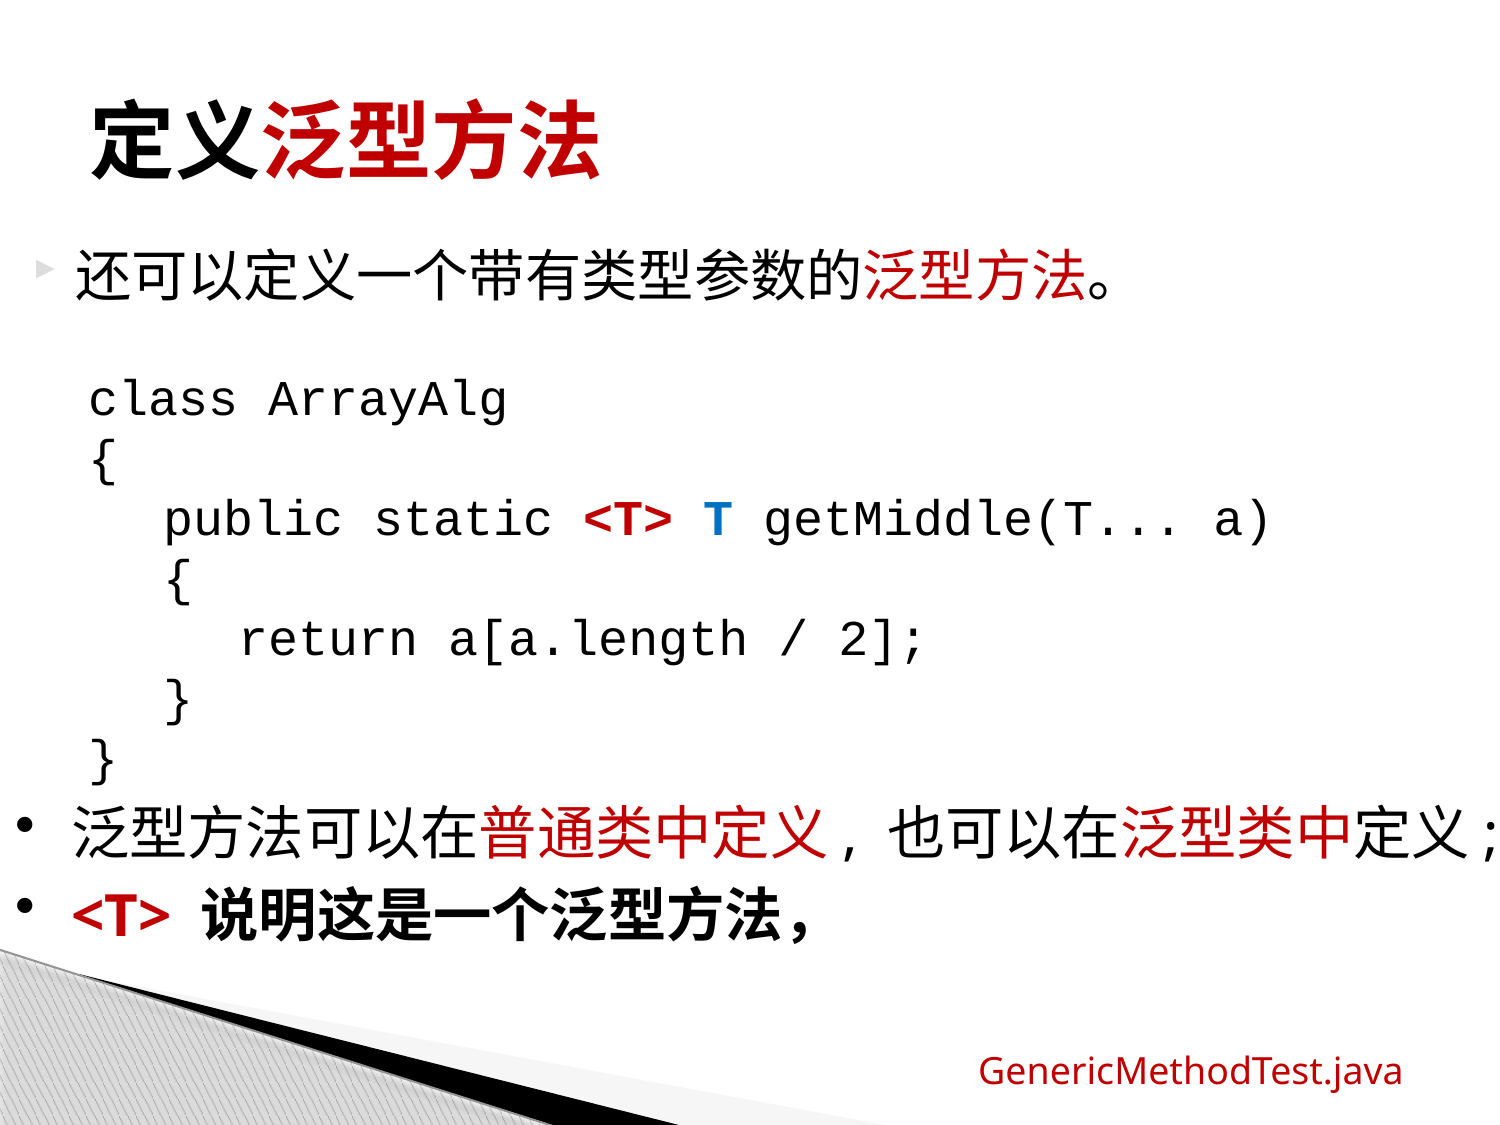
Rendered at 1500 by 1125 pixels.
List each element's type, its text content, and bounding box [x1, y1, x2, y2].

list 还可以定义一个带有类型参数的泛型方法。 [0, 232, 1351, 358]
text_box GenericMethodTest.java [963, 1039, 1419, 1100]
title 定义泛型方法 [75, 45, 1425, 233]
text_box 泛型方法可以在普通类中定义, 也可以在泛型类中定义; <T> 说明这是一个泛型方法， [0, 788, 1500, 965]
text_box class ArrayAlg { public static <T> T getMiddle(T... a) { return a[a.length / 2]; } } [37, 358, 1313, 786]
